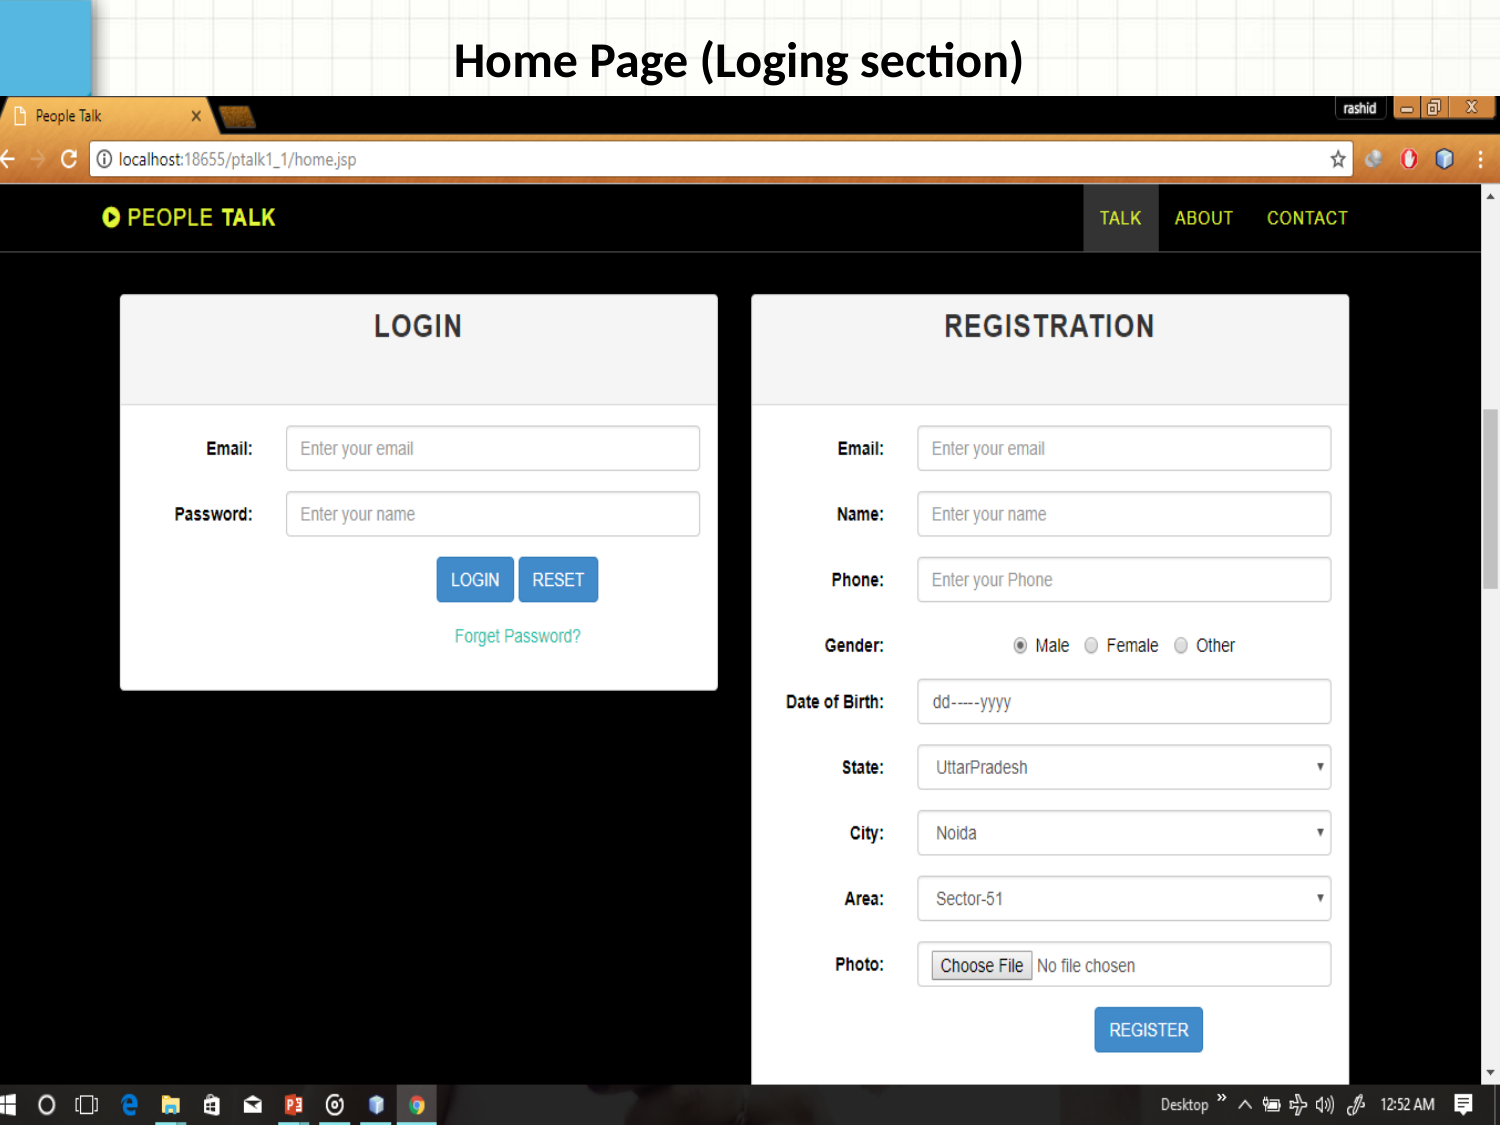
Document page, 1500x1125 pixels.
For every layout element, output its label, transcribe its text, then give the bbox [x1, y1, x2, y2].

text_box Home Page (Loging section) [156, 20, 1323, 94]
picture [0, 0, 1500, 1125]
